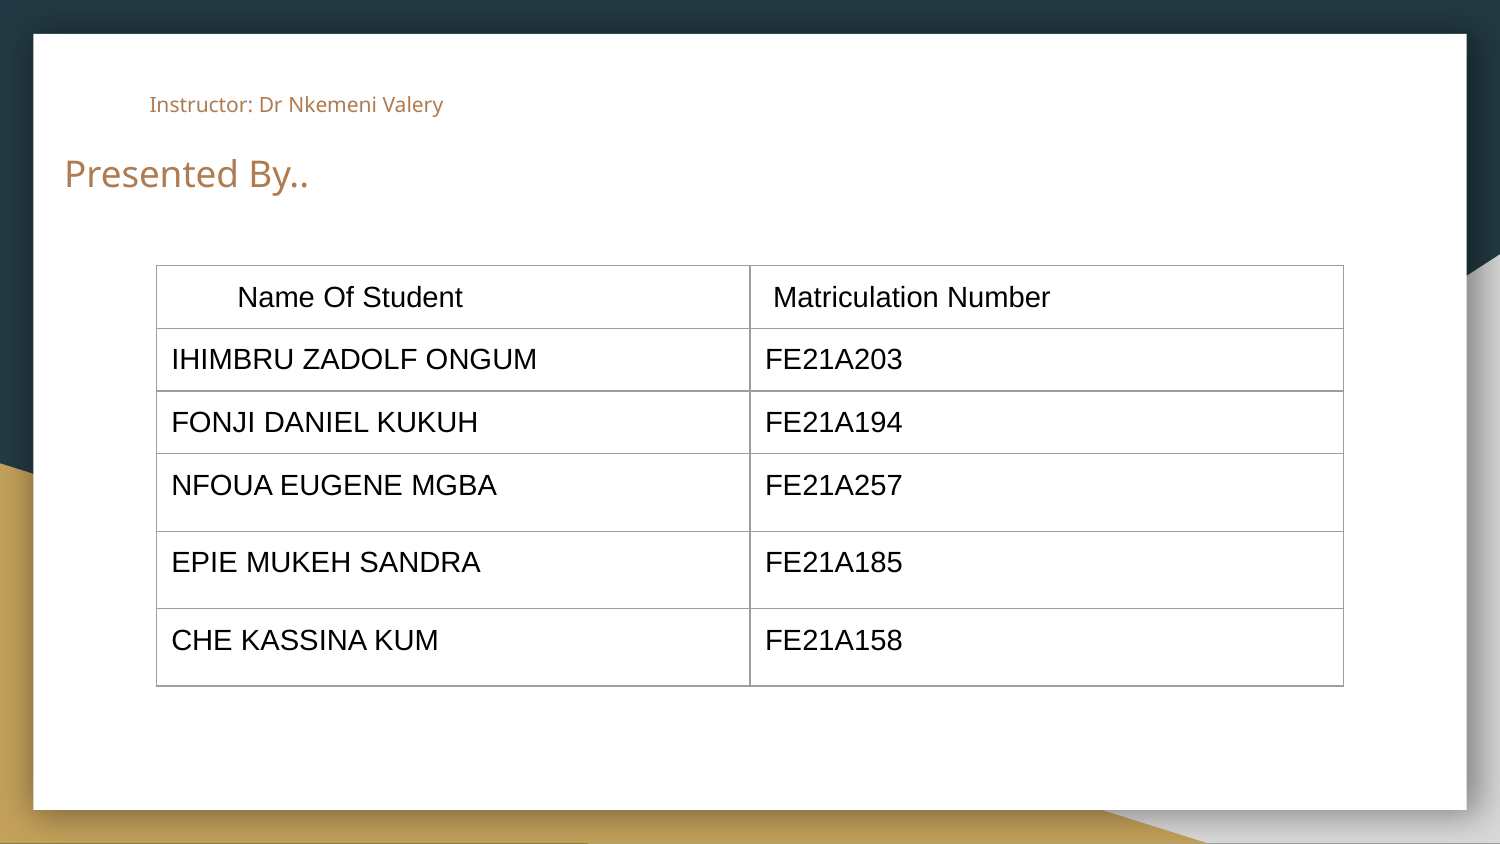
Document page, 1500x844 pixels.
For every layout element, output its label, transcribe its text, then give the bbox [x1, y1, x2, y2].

title Instructor: Dr Nkemeni Valery Presented By.. [49, 57, 1281, 215]
list [134, 227, 1366, 729]
